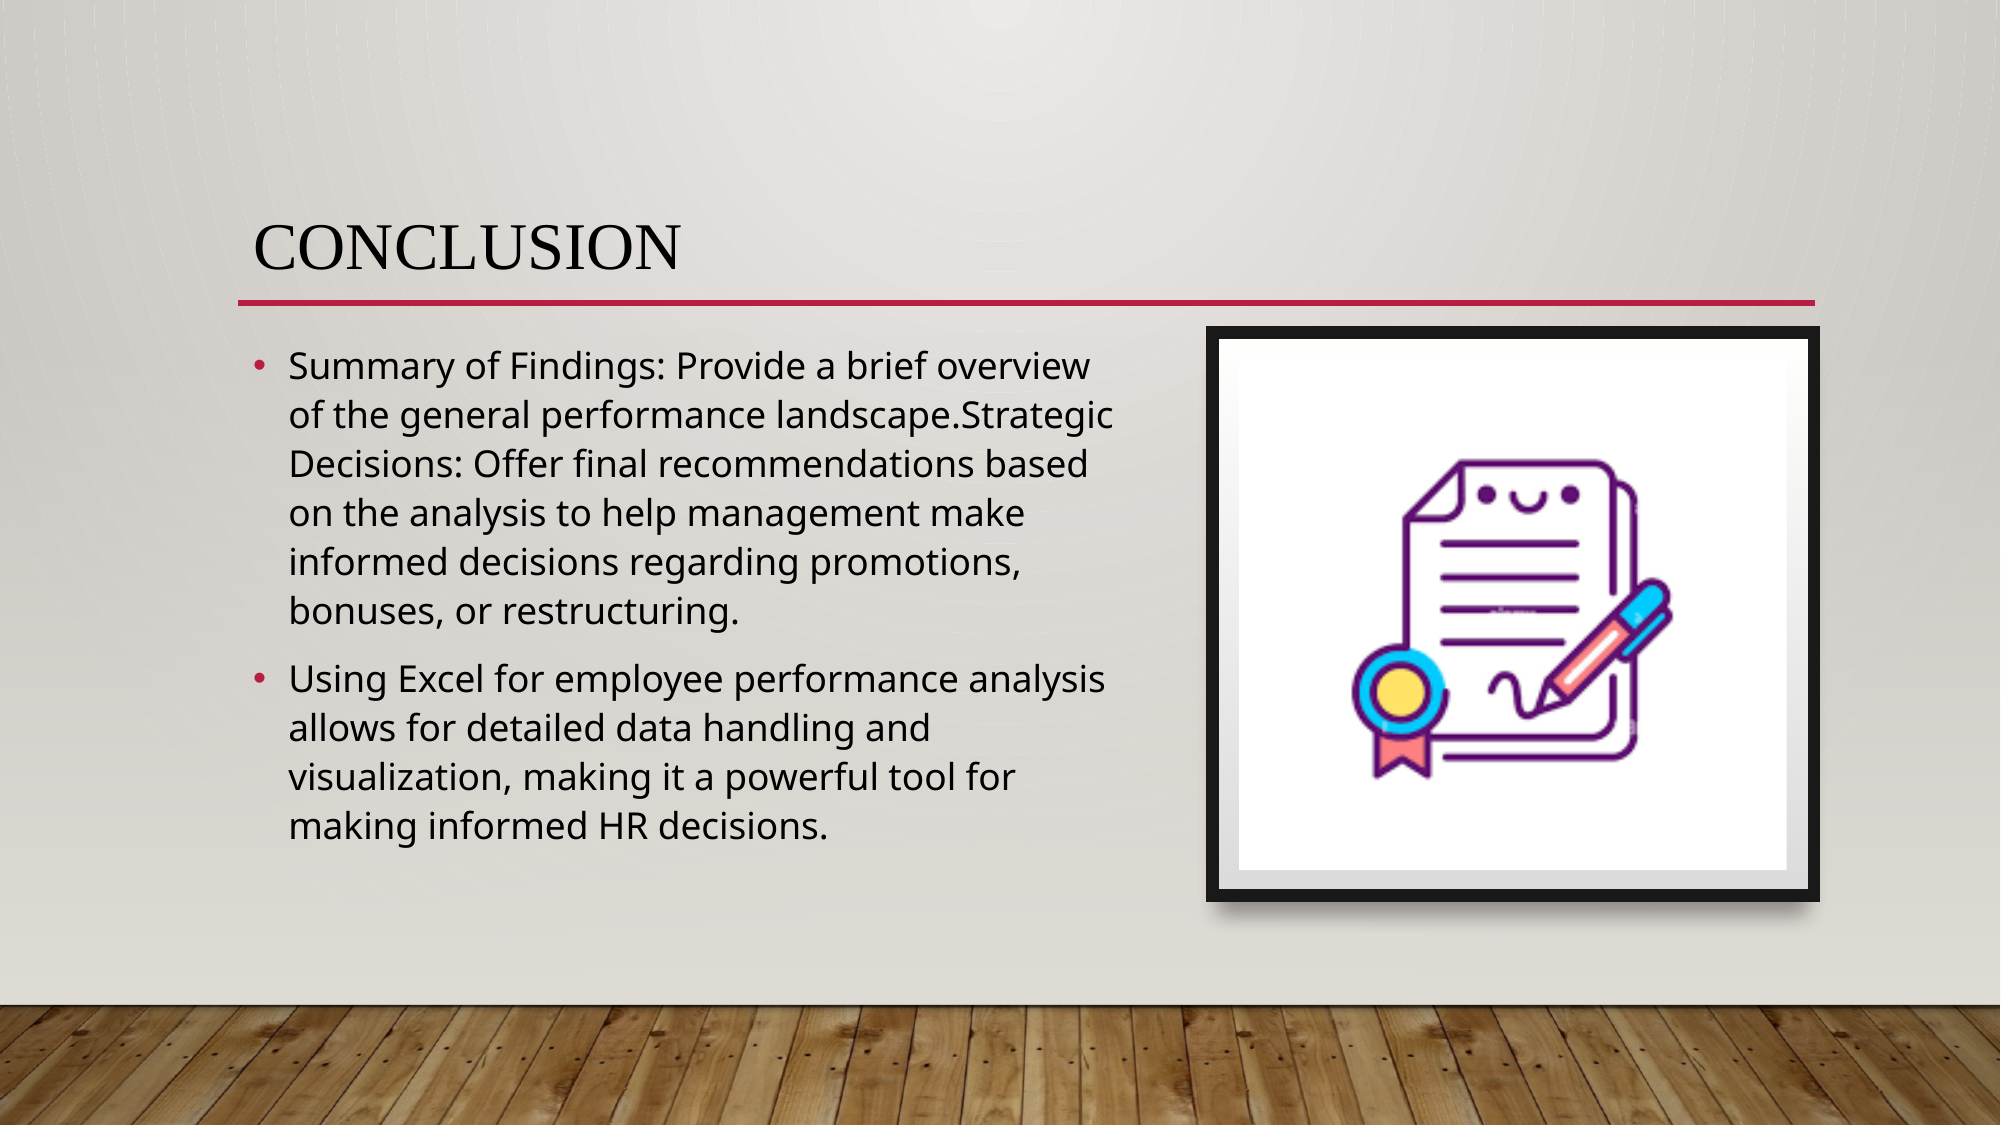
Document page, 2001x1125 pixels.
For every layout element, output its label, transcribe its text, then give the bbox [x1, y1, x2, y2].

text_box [1212, 329, 1815, 897]
picture [0, 1005, 2000, 1125]
picture [1238, 356, 1787, 870]
title conclusion [238, 131, 1814, 305]
list Summary of Findings: Provide a brief overview of the general performance landscape.Strategic Decisions: Offer final recommendations based on the analysis to help management make informed decisions regarding promotions, bonuses, or restructuring. Using Excel for employee performance analysis allows for detailed data handling and visualization, making it a powerful tool for making informed HR decisions. [238, 330, 1130, 897]
